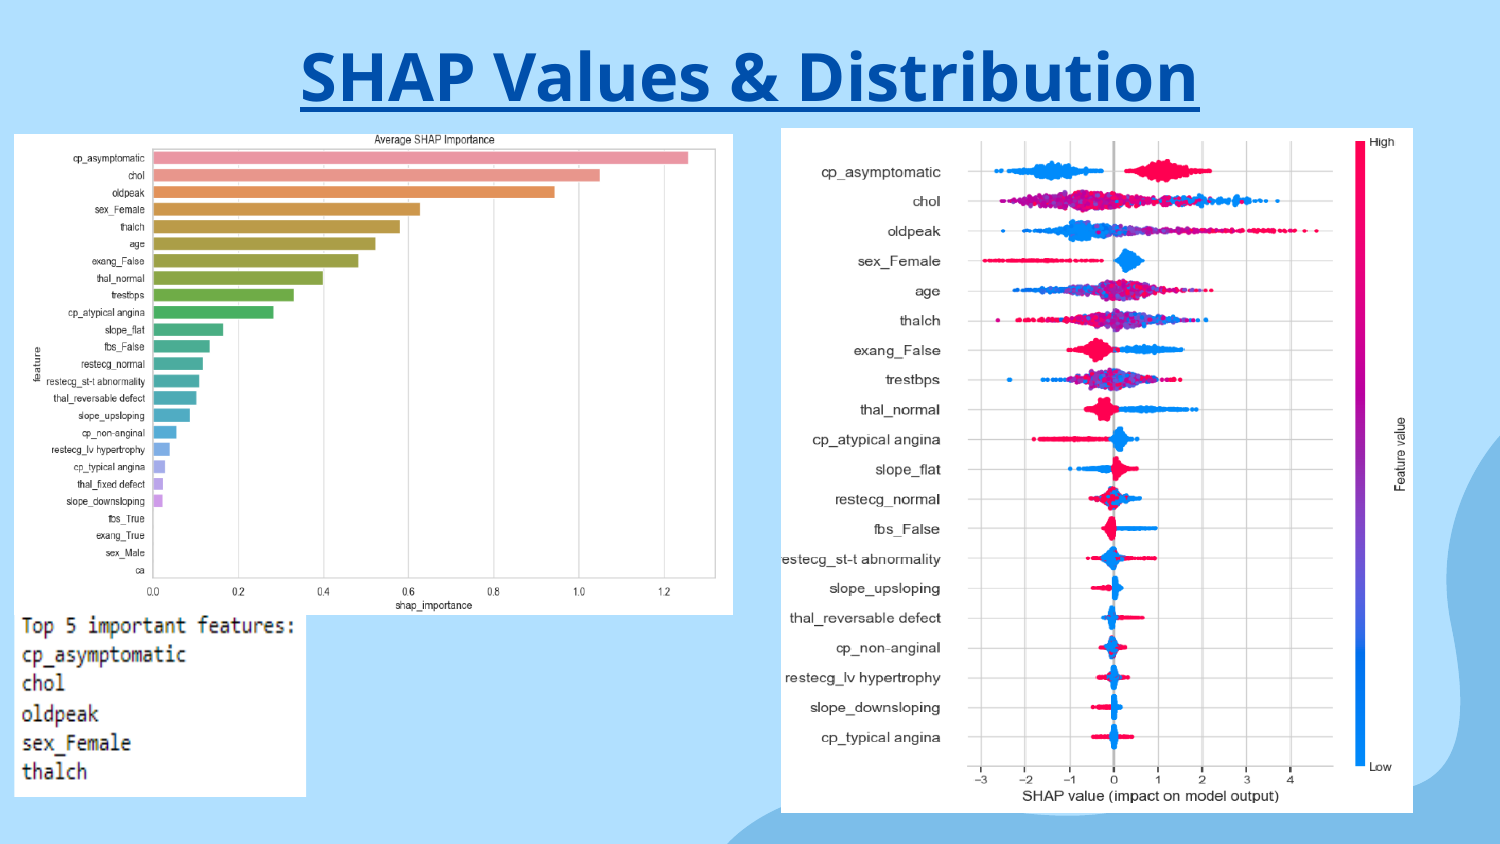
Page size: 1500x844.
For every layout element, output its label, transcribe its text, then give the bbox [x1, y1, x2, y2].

title SHAP Values & Distribution [118, 20, 1382, 118]
picture [780, 128, 1413, 813]
picture [14, 134, 734, 797]
